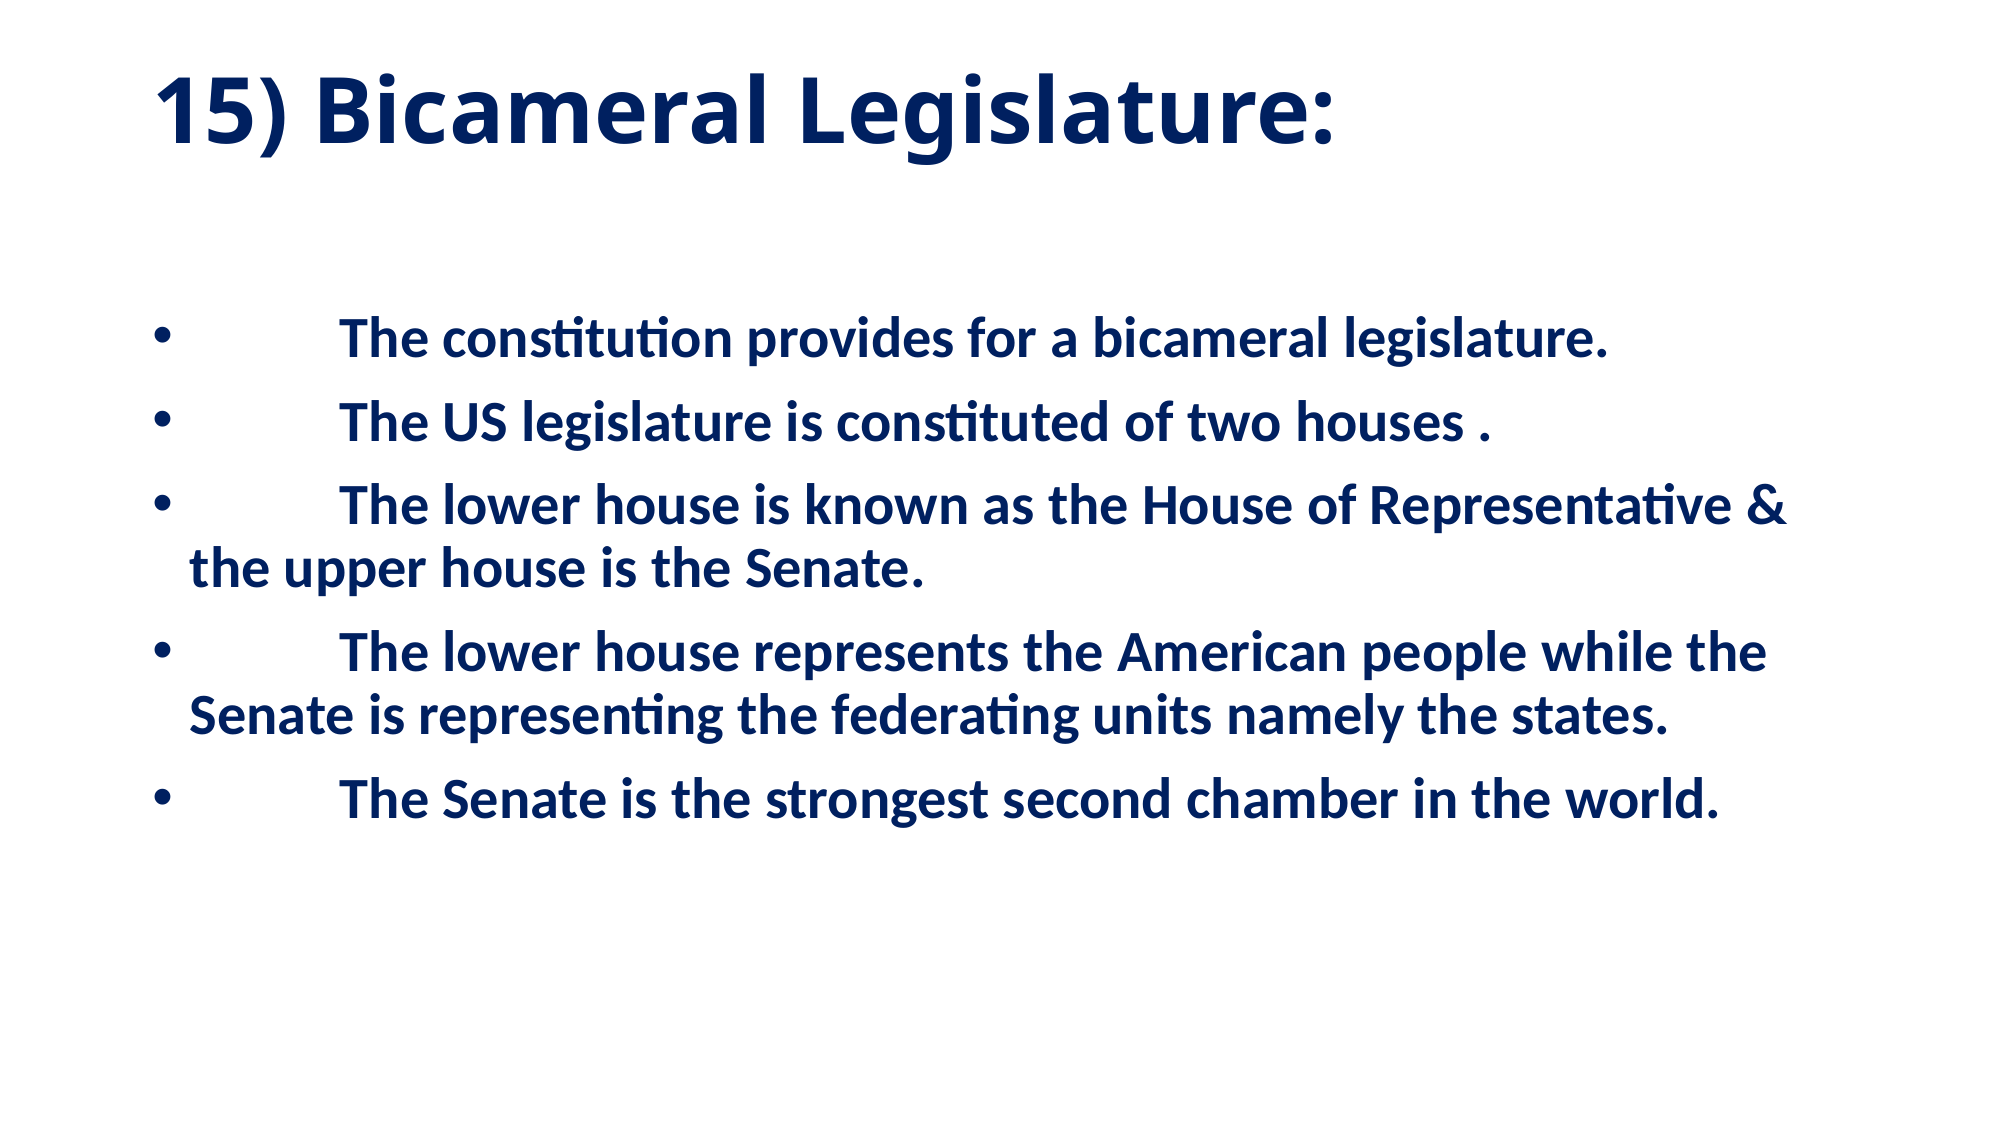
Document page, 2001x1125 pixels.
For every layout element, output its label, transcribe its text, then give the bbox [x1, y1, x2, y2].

title 15) Bicameral Legislature: [137, 59, 1863, 278]
list The constitution provides for a bicameral legislature. The US legislature is constituted of two houses . The lower house is known as the House of Representative & the upper house is the Senate. The lower house represents the American people while the Senate is representing the federating units namely the states. The Senate is the strongest second chamber in the world. [137, 299, 1863, 1014]
